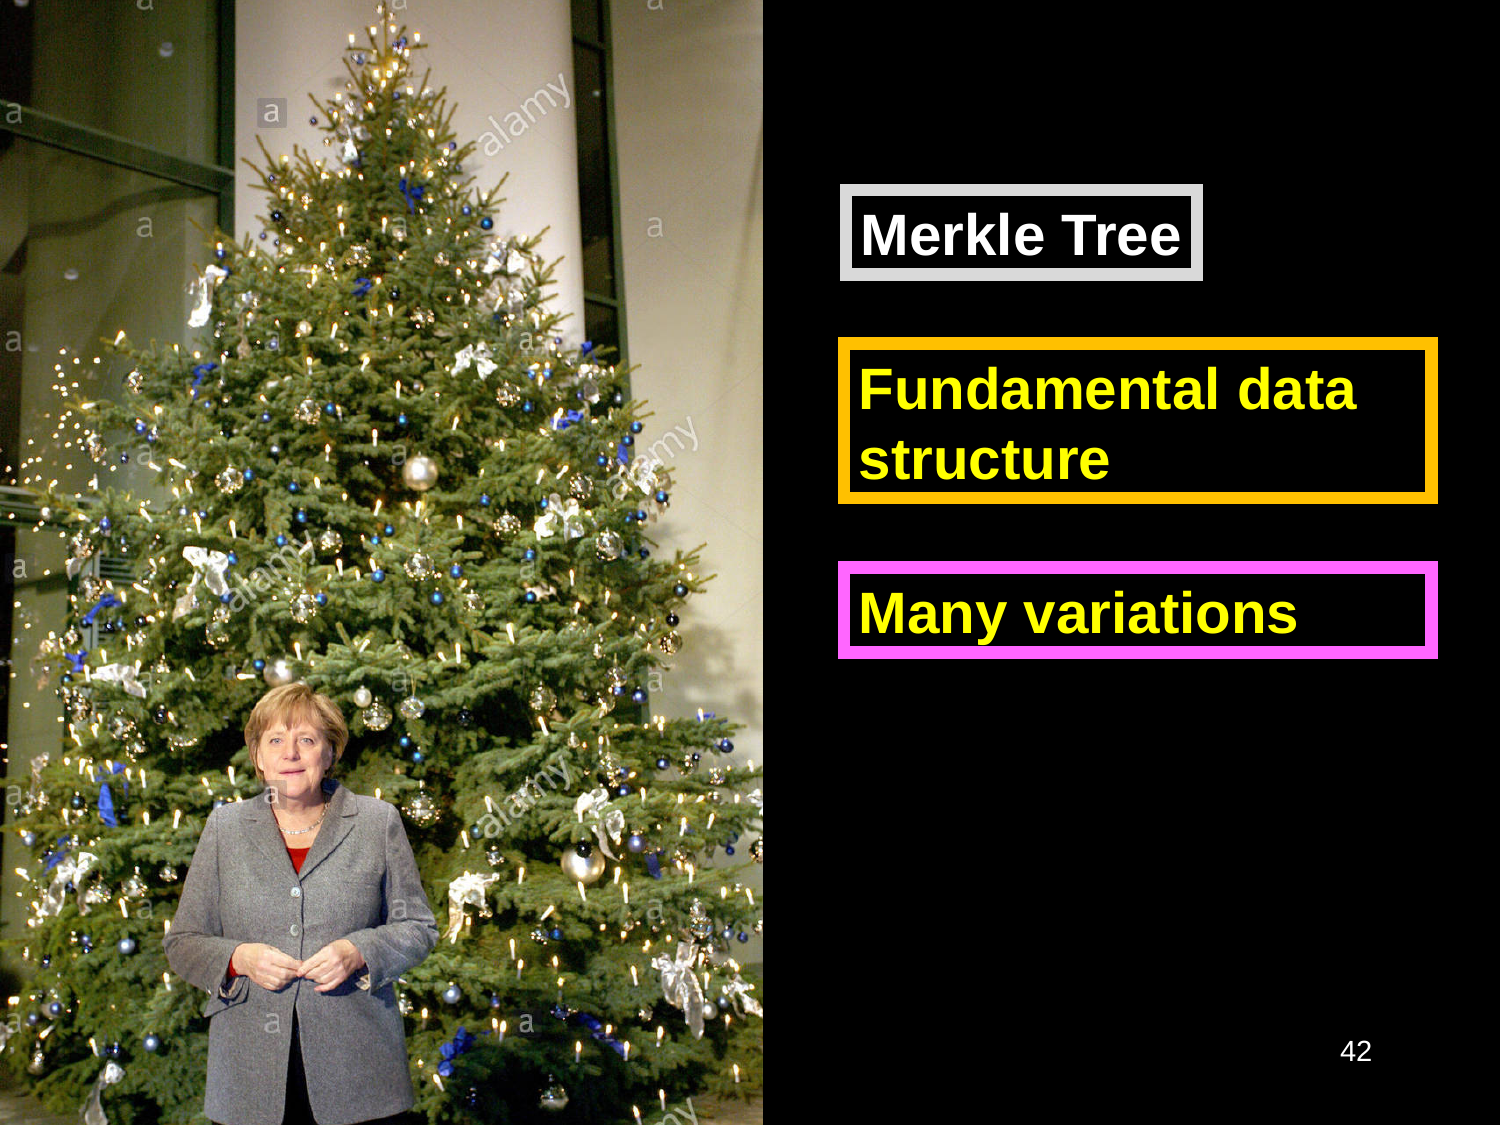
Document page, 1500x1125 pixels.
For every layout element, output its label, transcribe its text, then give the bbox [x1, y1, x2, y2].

text_box Fundamental data structure [844, 343, 1432, 499]
slide_number 42 [1074, 1024, 1388, 1101]
text_box Merkle Tree [845, 189, 1197, 275]
picture [0, 0, 763, 1125]
text_box Many variations [844, 567, 1432, 653]
